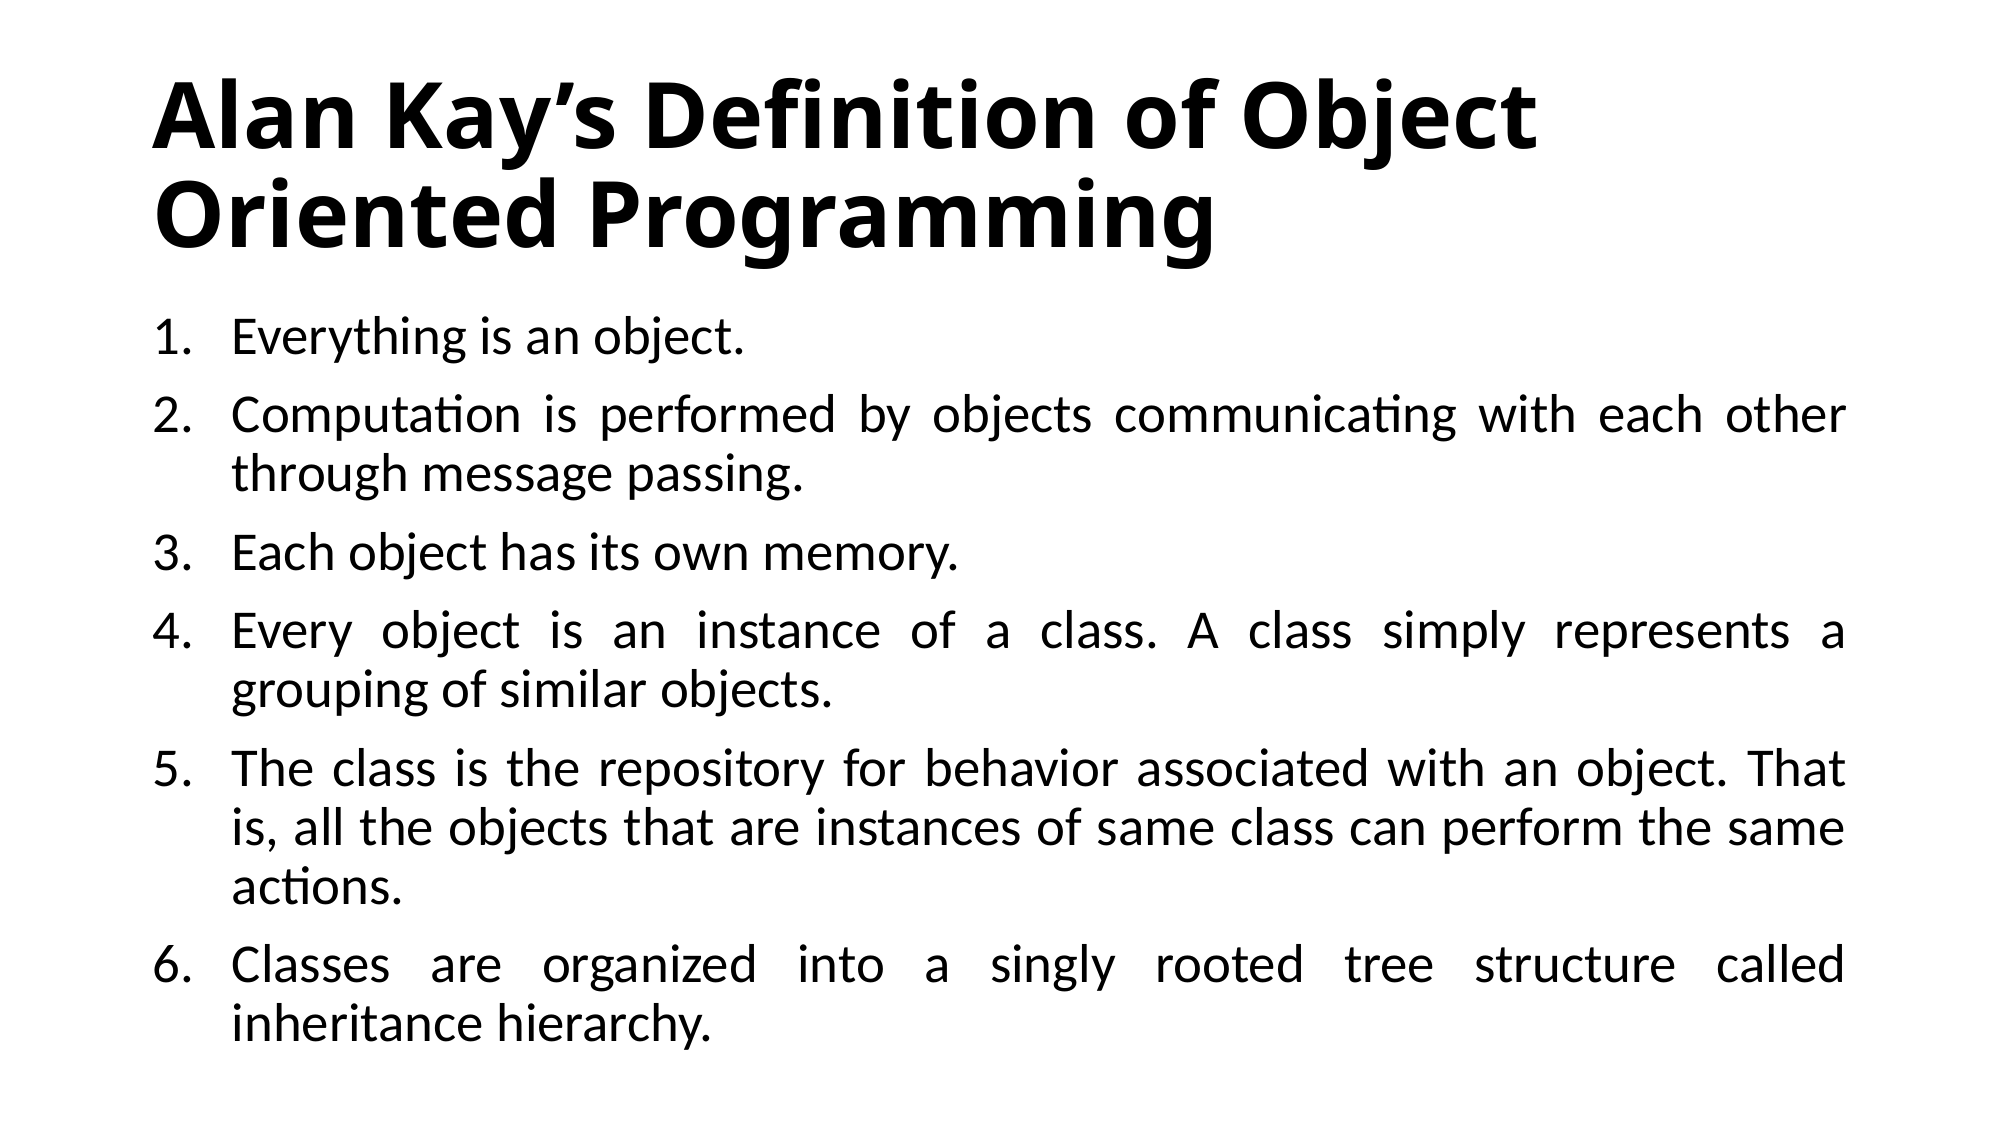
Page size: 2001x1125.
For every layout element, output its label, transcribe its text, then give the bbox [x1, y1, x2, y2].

list Everything is an object. Computation is performed by objects communicating with each other through message passing. Each object has its own memory. Every object is an instance of a class. A class simply represents a grouping of similar objects. The class is the repository for behavior associated with an object. That is, all the objects that are instances of same class can perform the same actions. Classes are organized into a singly rooted tree structure called inheritance hierarchy. [137, 299, 1863, 1063]
title Alan Kay’s Definition of Object Oriented Programming [137, 59, 1863, 278]
